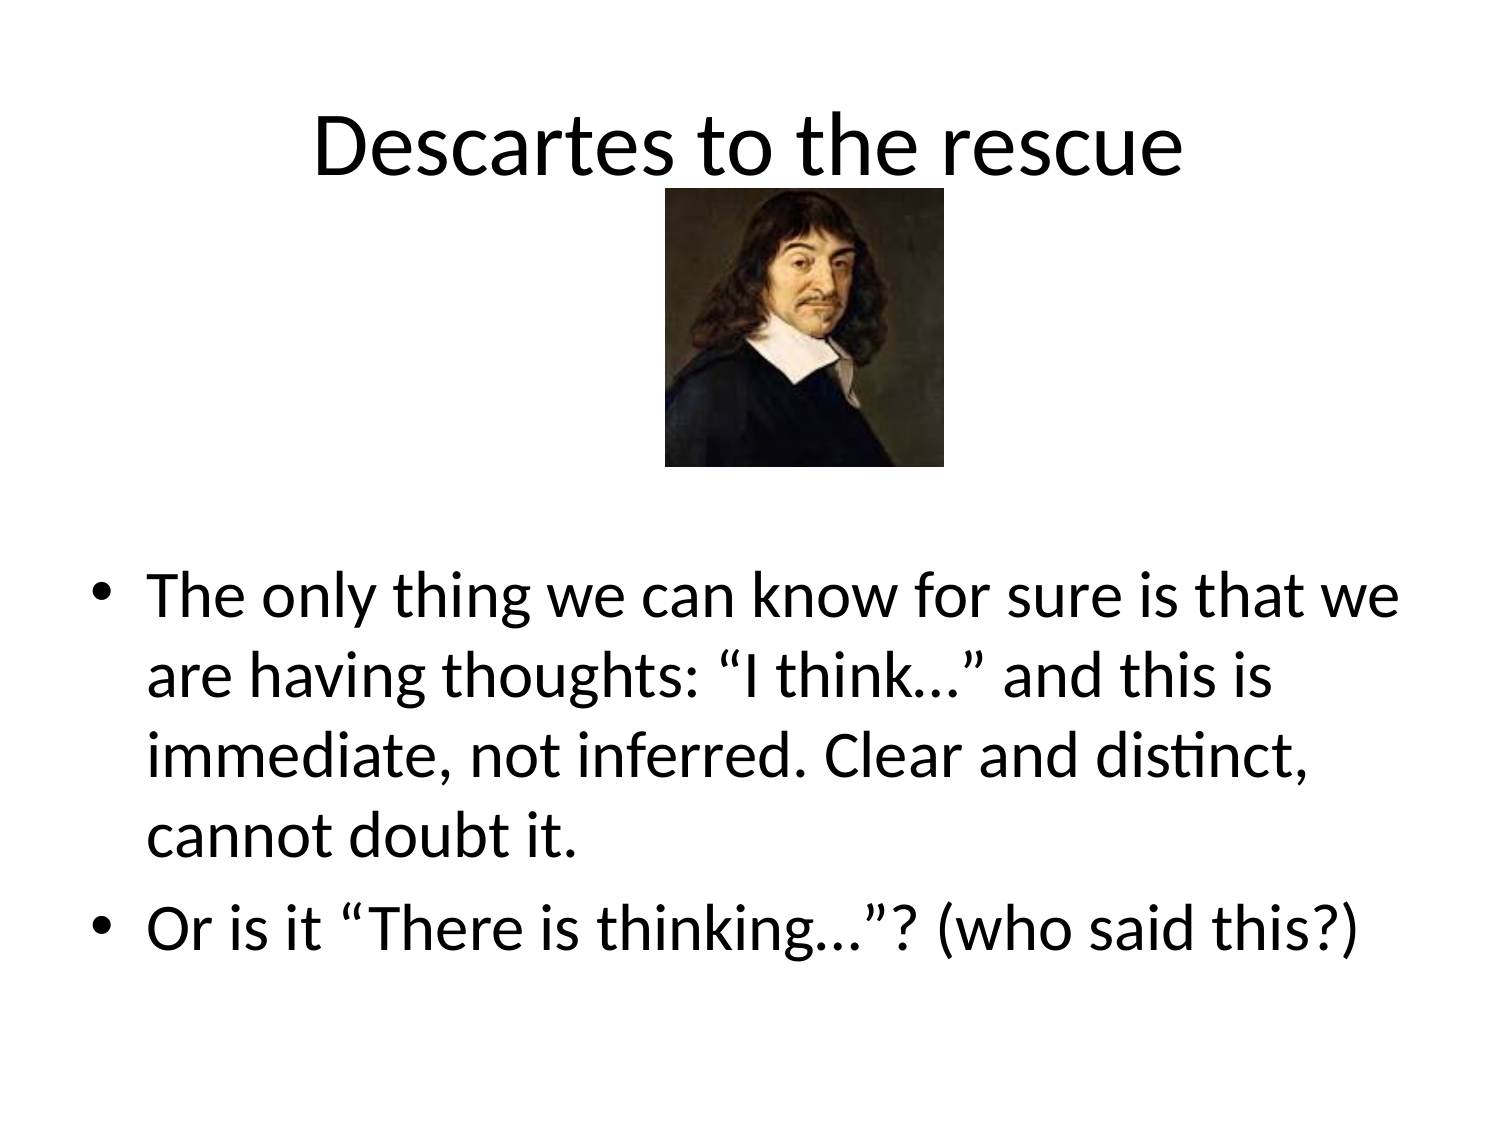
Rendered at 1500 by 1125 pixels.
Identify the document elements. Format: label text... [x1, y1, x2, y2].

picture [664, 187, 945, 468]
list The only thing we can know for sure is that we are having thoughts: “I think…” and this is immediate, not inferred. Clear and distinct, cannot doubt it. Or is it “There is thinking…”? (who said this?) [75, 262, 1425, 1005]
title Descartes to the rescue [75, 45, 1425, 233]
